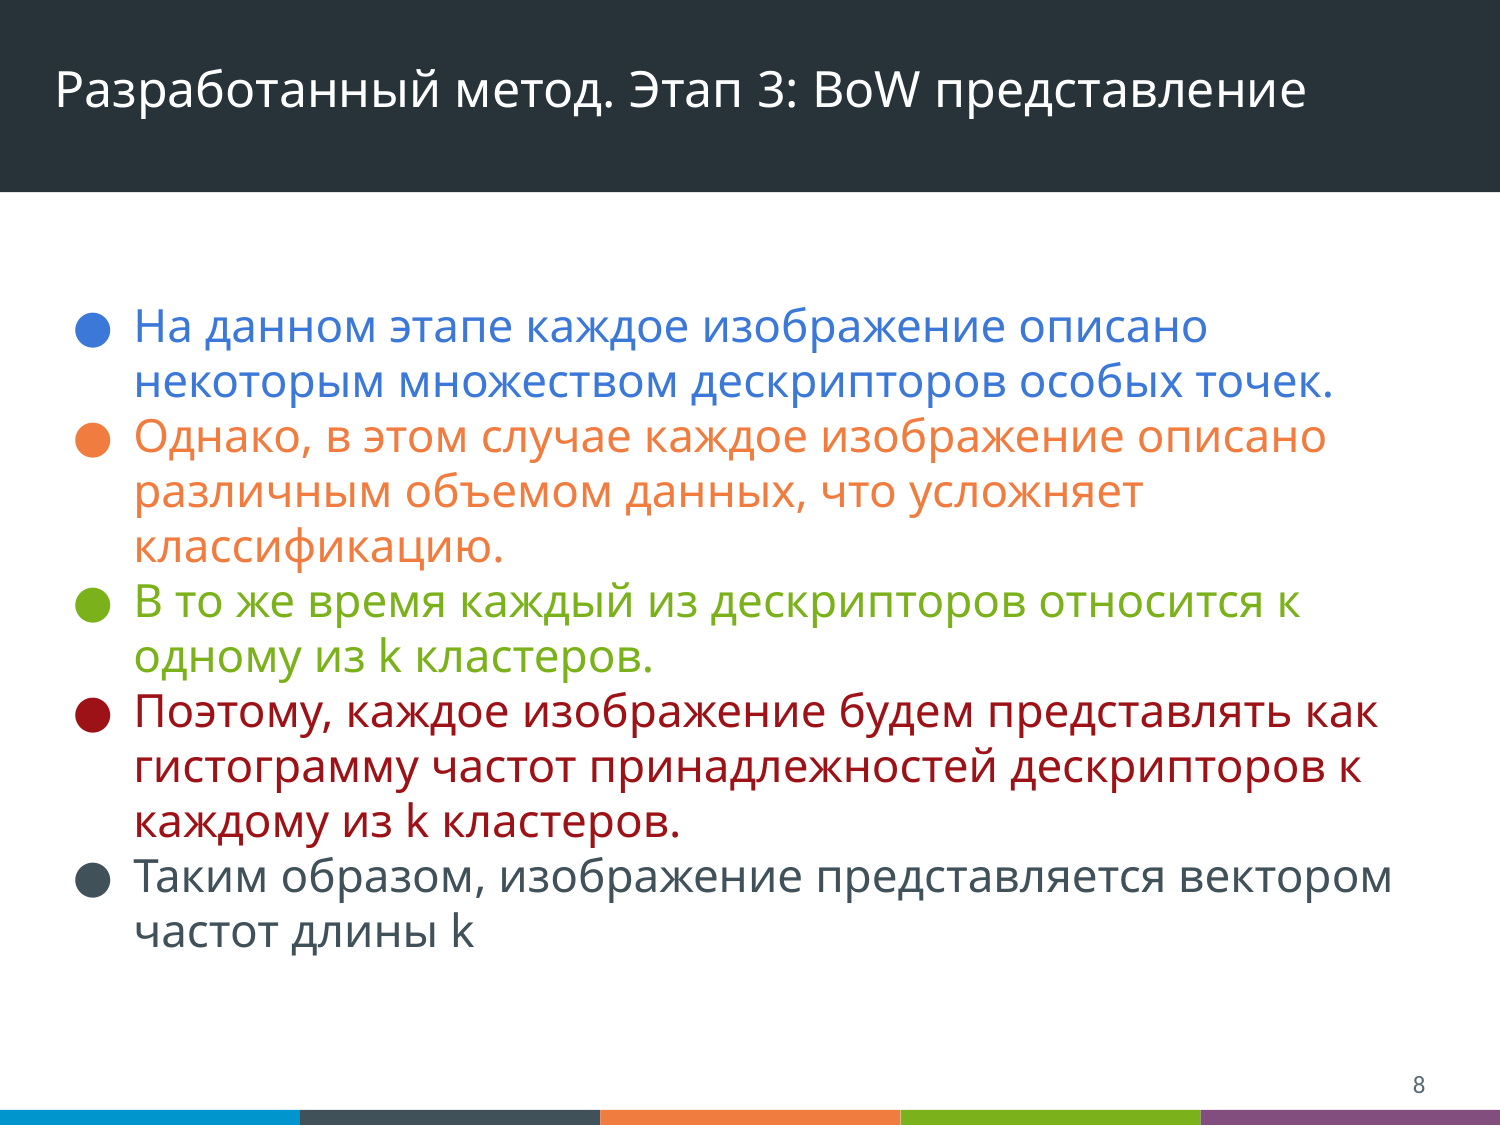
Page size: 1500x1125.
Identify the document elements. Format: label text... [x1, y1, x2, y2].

text_box На данном этапе каждое изображение описано некоторым множеством дескрипторов особых точек. Однако, в этом случае каждое изображение описано различным объемом данных, что усложняет классификацию. В то же время каждый из дескрипторов относится к одному из k кластеров. Поэтому, каждое изображение будем представлять как гистограмму частот принадлежностей дескрипторов к каждому из k кластеров. Таким образом, изображение представляется вектором частот длины k [43, 284, 1457, 970]
slide_number 8 [1103, 1060, 1441, 1107]
title Разработанный метод. Этап 3: BoW представление [39, 35, 1500, 147]
